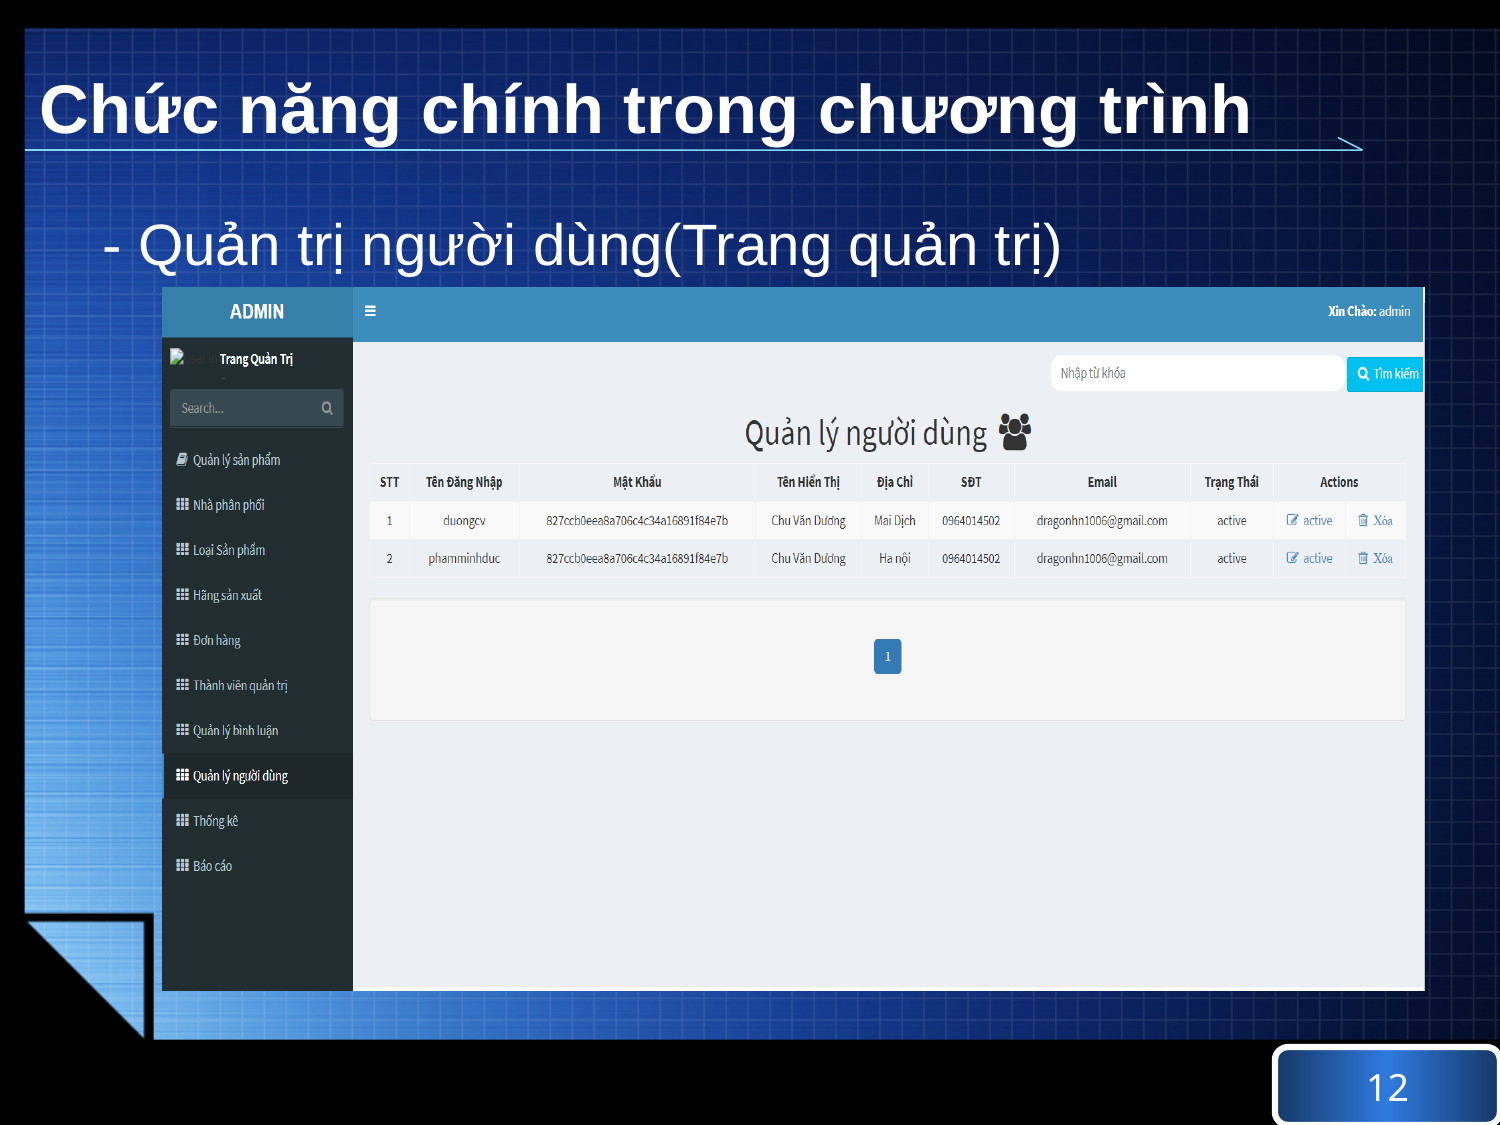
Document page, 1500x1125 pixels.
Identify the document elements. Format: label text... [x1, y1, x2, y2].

picture [1492, 1117, 1500, 1125]
text_box 12 [1274, 1047, 1500, 1125]
list - Quản trị người dùng(Trang quản trị) [87, 199, 1426, 1051]
title Chức năng chính trong chương trình [24, 68, 1401, 144]
picture [0, 0, 1500, 1125]
